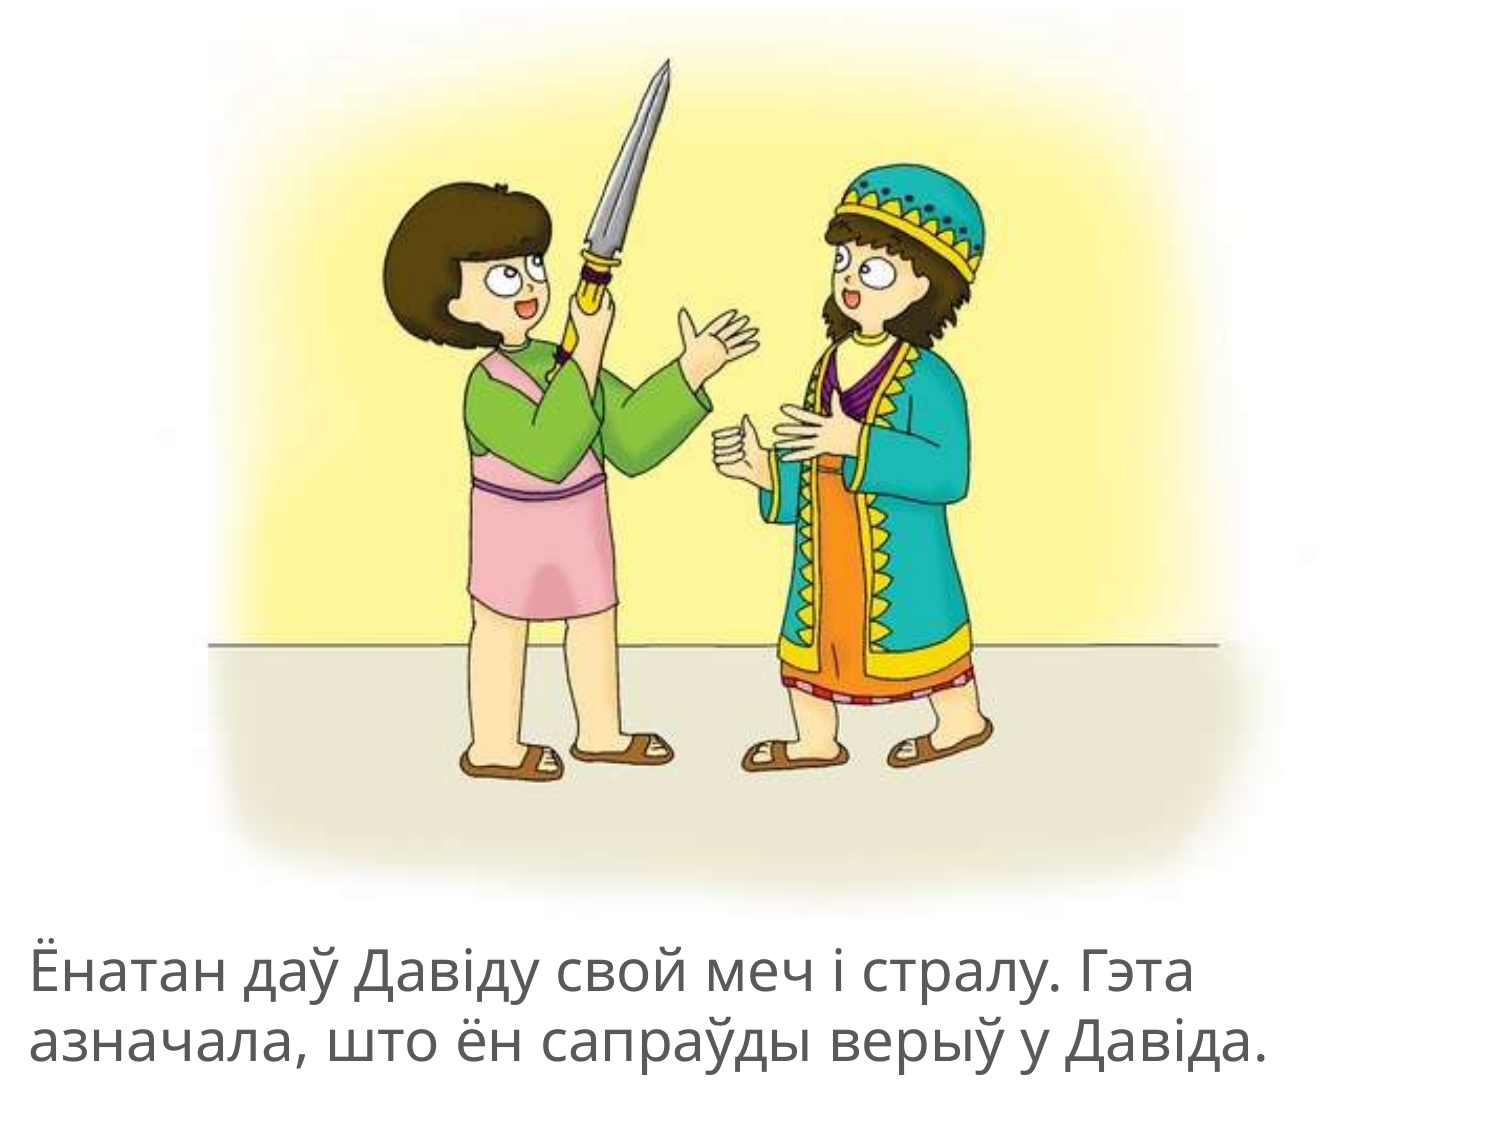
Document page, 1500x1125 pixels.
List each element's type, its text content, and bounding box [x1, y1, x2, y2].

text_box Ёнатан даў Давіду свой меч і стралу. Гэта азначала, што ён сапраўды верыў у Давіда. [13, 925, 1500, 1081]
picture [41, 8, 1405, 929]
